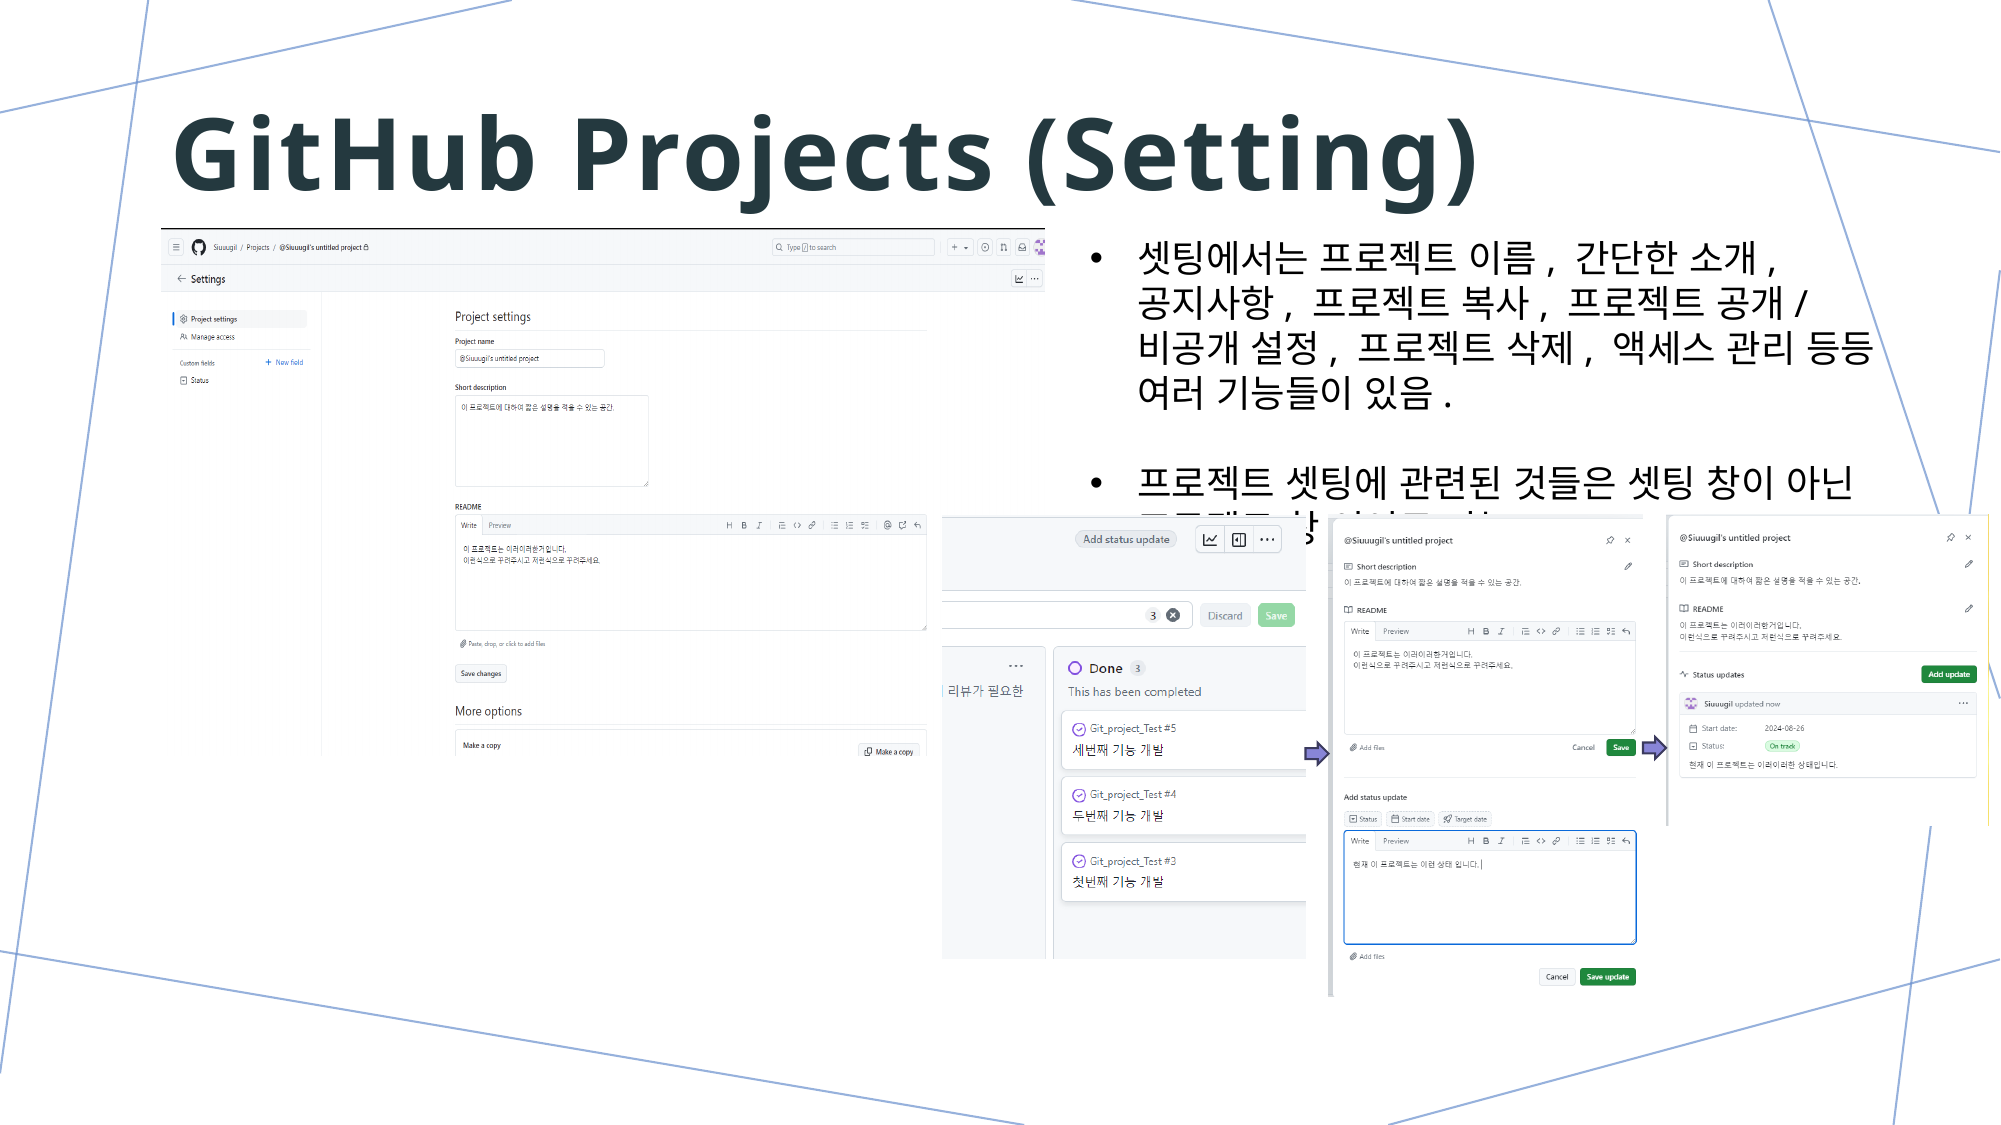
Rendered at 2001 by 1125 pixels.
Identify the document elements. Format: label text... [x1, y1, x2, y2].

picture [1665, 514, 1989, 826]
picture [161, 227, 1306, 959]
picture [1328, 514, 1643, 997]
text_box [1306, 740, 1328, 767]
title GitHub Projects (Setting) [152, 24, 1880, 268]
text_box 셋팅에서는 프로젝트 이름, 간단한 소개, 공지사항, 프로젝트 복사, 프로젝트 공개/비공개 설정, 프로젝트 삭제, 액세스 관리 등등 여러 기능들이 있음. 프로젝트 셋팅에 관련된 것들은 셋팅 창이 아닌 프로젝트 창 이여도 가능. [1075, 228, 1931, 558]
text_box [1643, 734, 1665, 762]
